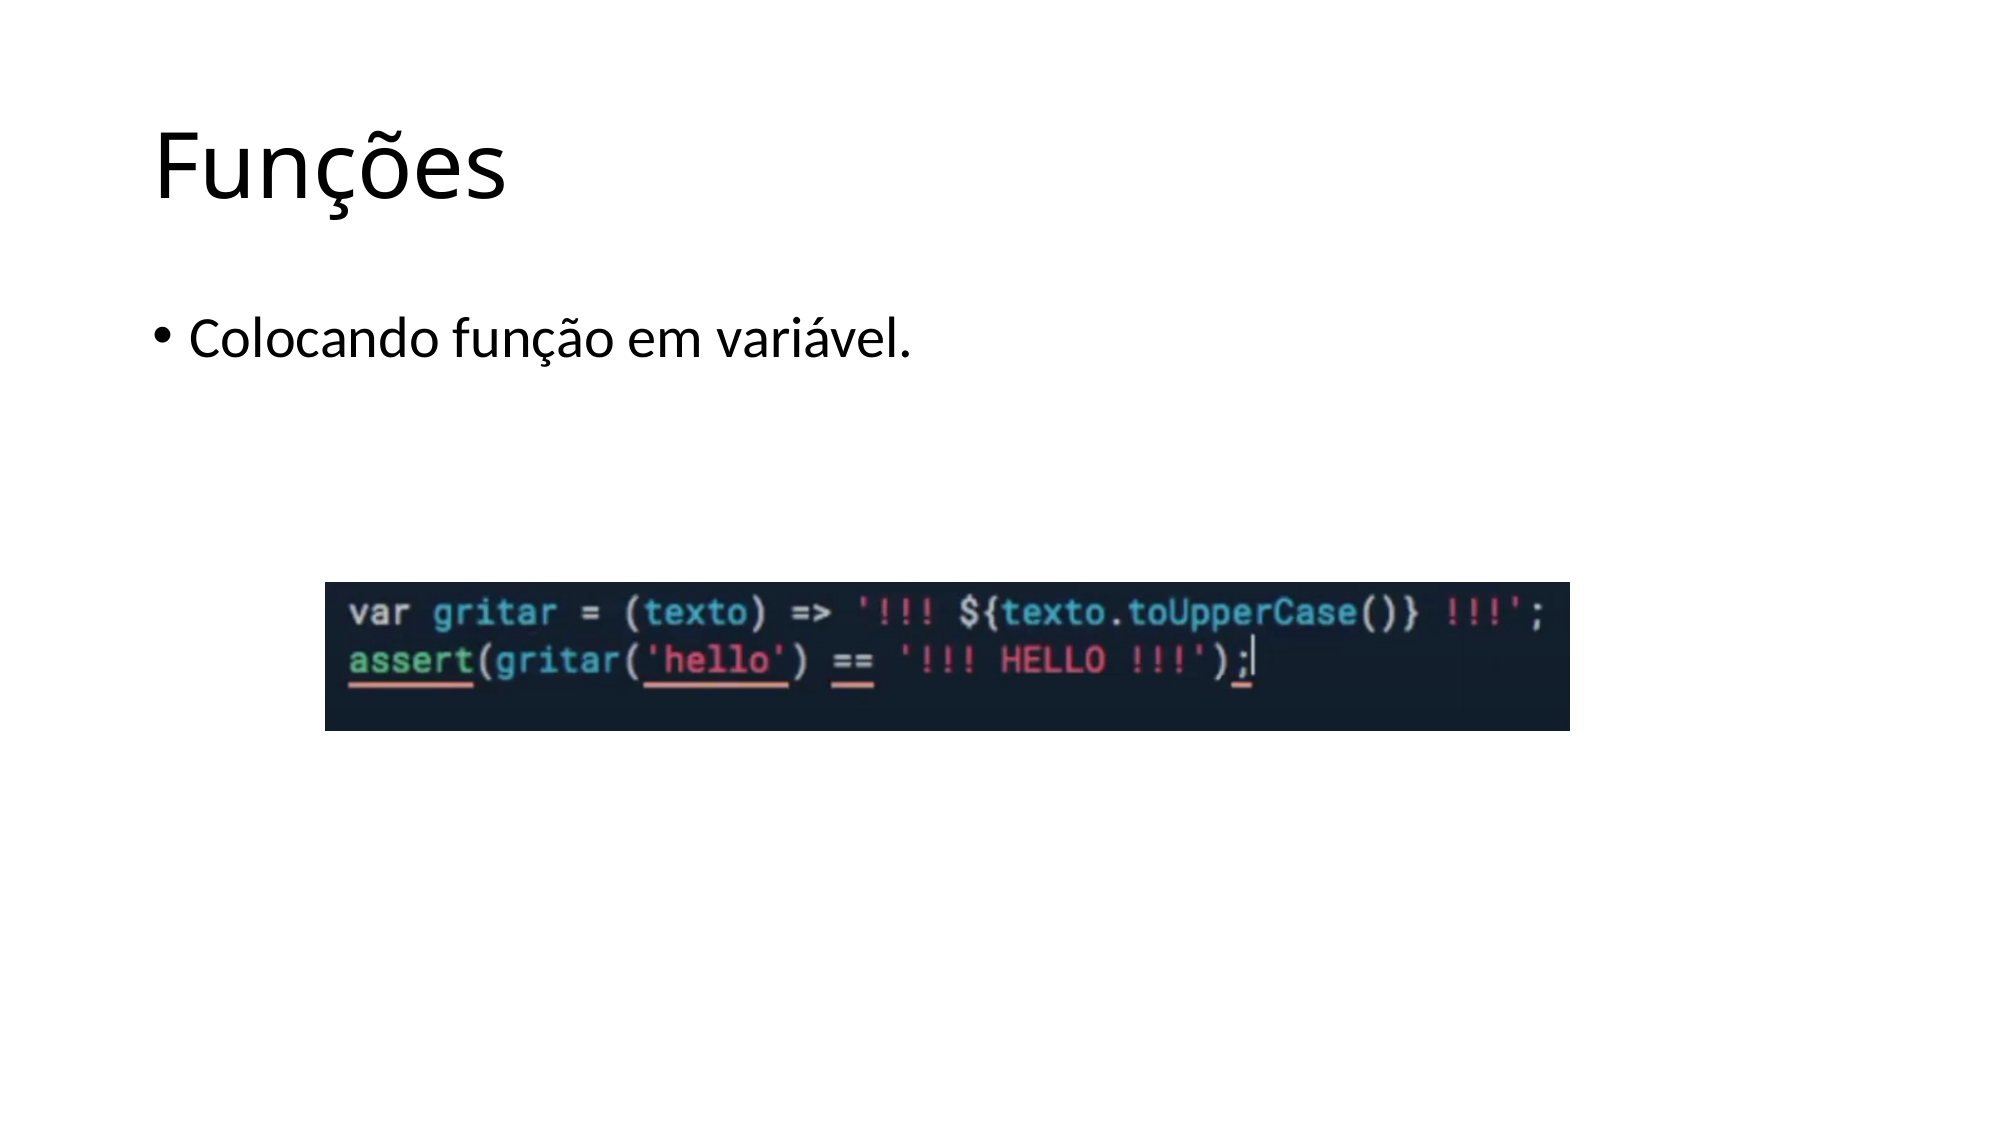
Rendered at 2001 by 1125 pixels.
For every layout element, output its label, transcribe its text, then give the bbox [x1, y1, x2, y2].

picture [325, 582, 1570, 731]
title Funções [137, 59, 1863, 278]
list Colocando função em variável. [137, 299, 1863, 1014]
